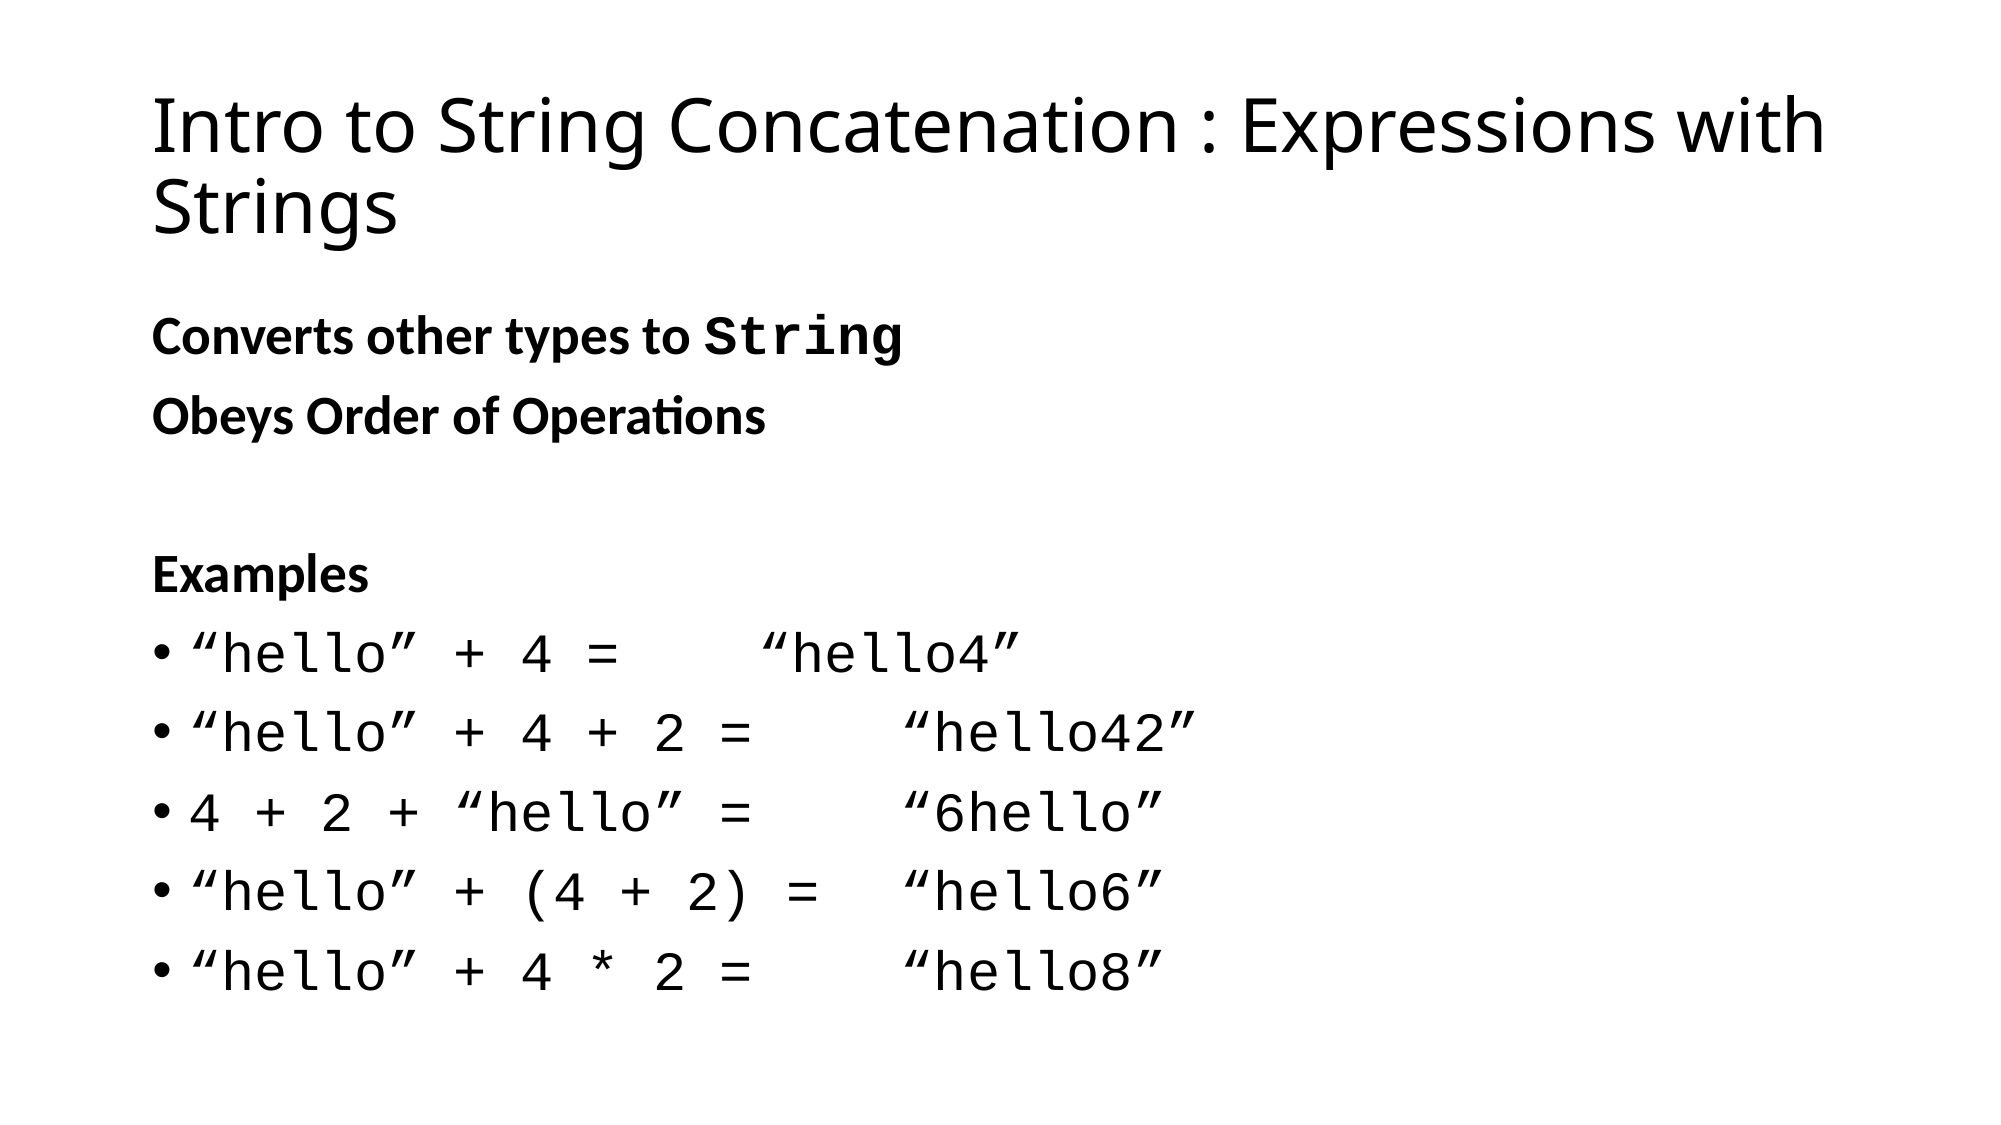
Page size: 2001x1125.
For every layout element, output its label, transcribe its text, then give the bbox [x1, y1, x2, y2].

title Intro to String Concatenation : Expressions with Strings [137, 59, 1863, 278]
list Converts other types to String Obeys Order of Operations Examples “hello” + 4 = “hello4” “hello” + 4 + 2 = “hello42” 4 + 2 + “hello” = “6hello” “hello” + (4 + 2) = “hello6” “hello” + 4 * 2 = “hello8” [137, 299, 1863, 1014]
